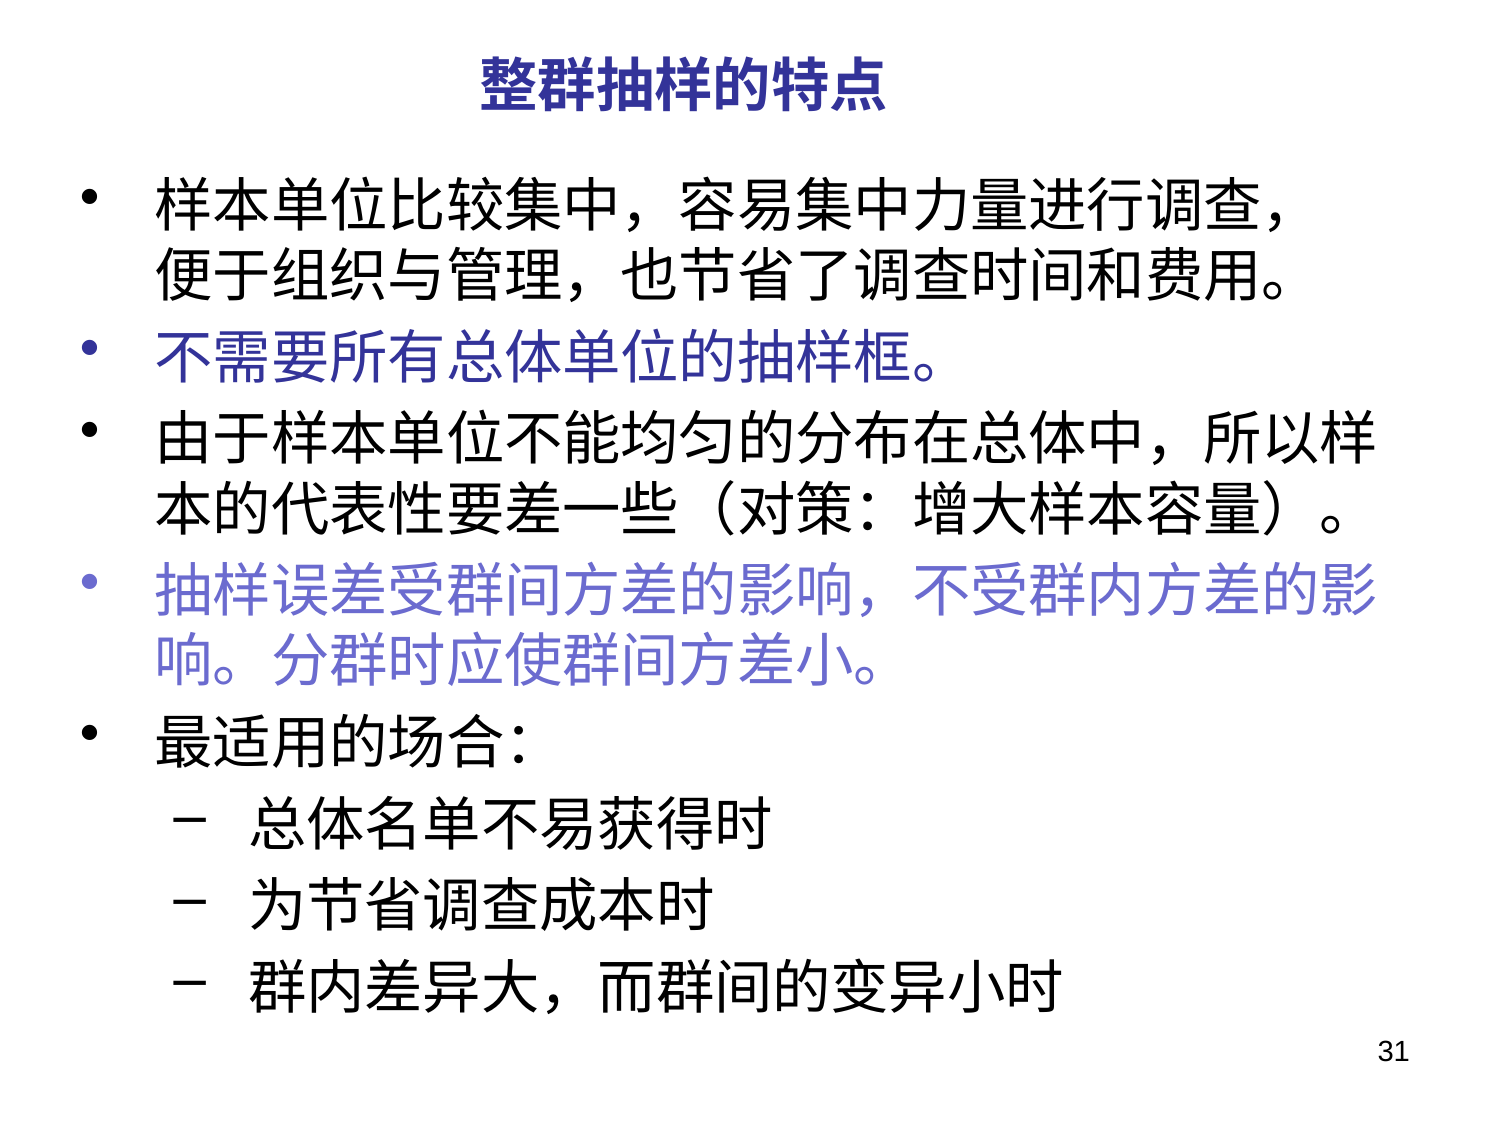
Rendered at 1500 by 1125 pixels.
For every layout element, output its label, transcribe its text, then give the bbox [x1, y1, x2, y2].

slide_number 31 [1074, 1024, 1426, 1103]
title 整群抽样的特点 [64, 0, 1303, 126]
list 样本单位比较集中，容易集中力量进行调查， 便于组织与管理，也节省了调查时间和费用。 不需要所有总体单位的抽样框。 由于样本单位不能均匀的分布在总体中，所以样本的代表性要差一些（对策：增大样本容量）。 抽样误差受群间方差的影响，不受群内方差的影响。分群时应使群间方差小。 最适用的场合： 总体名单不易获得时 为节省调查成本时 群内差异大，而群间的变异小时 [64, 160, 1402, 955]
